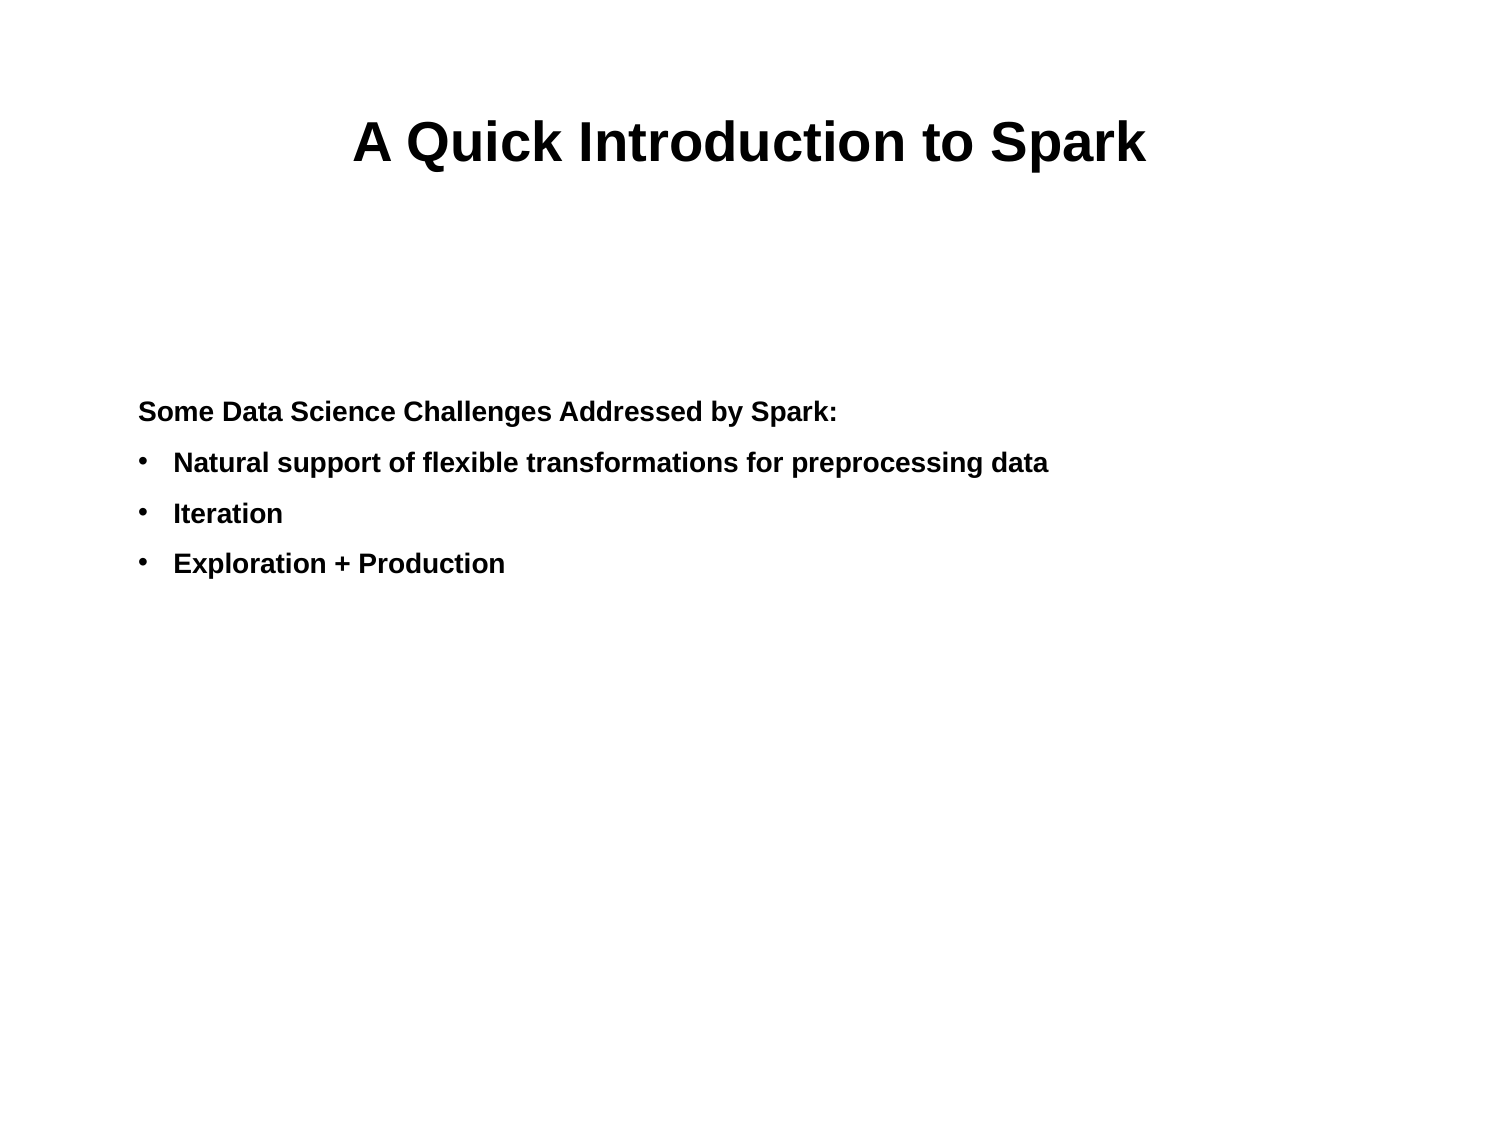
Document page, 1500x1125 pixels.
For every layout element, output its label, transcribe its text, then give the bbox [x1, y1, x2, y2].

title A Quick Introduction to Spark [75, 45, 1425, 233]
text_box Some Data Science Challenges Addressed by Spark: Natural support of flexible transformations for preprocessing data Iteration Exploration + Production [123, 369, 1350, 587]
